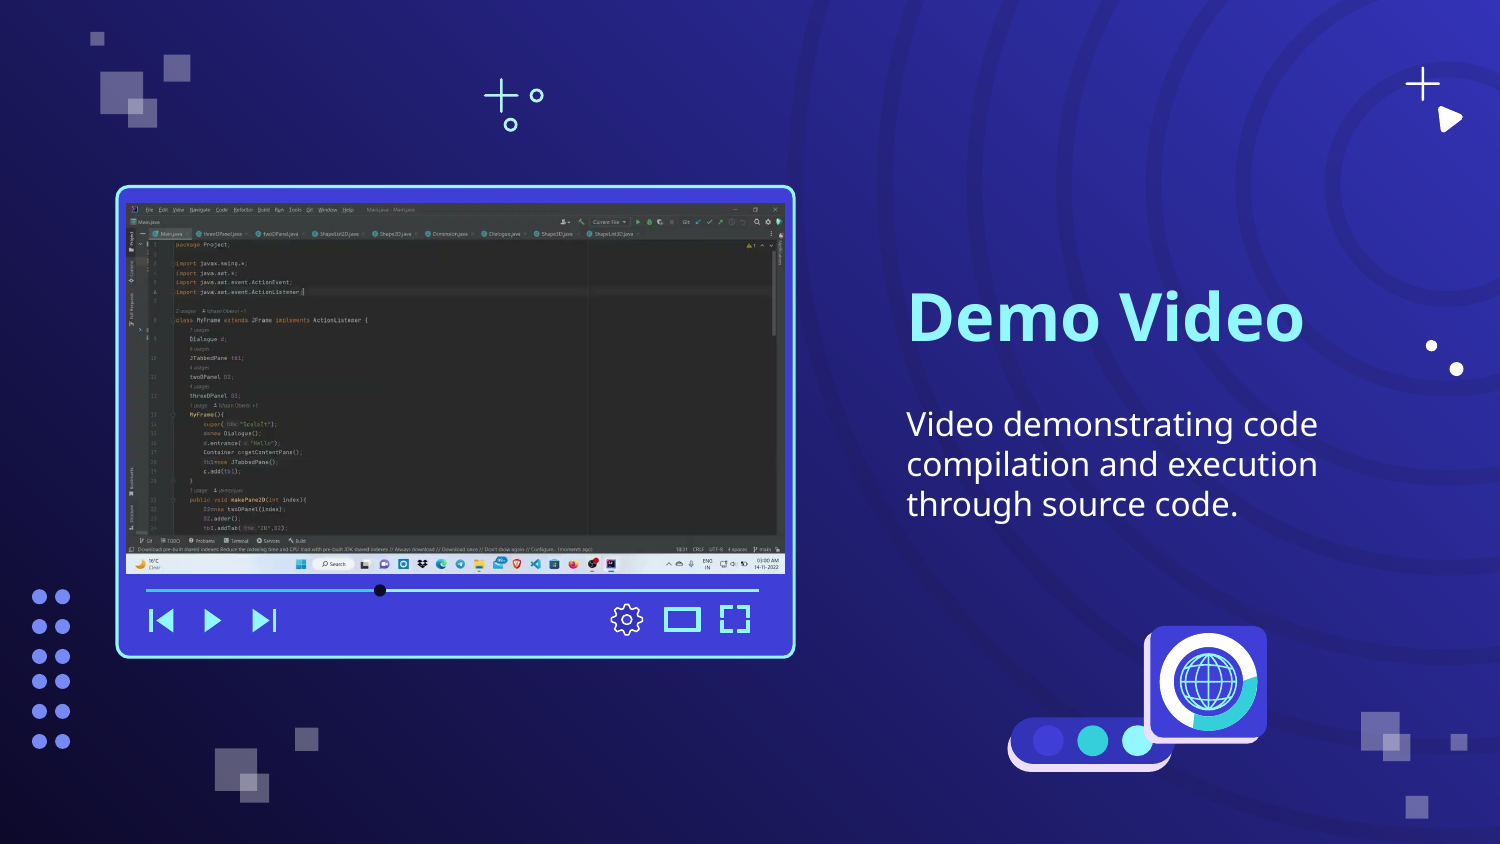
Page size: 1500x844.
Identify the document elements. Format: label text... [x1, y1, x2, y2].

text_box [204, 608, 222, 633]
text_box [149, 608, 154, 633]
text_box [737, 605, 750, 617]
text_box [664, 607, 700, 632]
picture [126, 202, 785, 574]
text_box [1007, 717, 1176, 773]
text_box [252, 608, 270, 633]
text_box [721, 620, 733, 633]
text_box [116, 186, 795, 658]
text_box [156, 608, 174, 633]
text_box [611, 604, 643, 635]
subtitle Video demonstrating code compilation and execution through source code. [891, 356, 1383, 571]
text_box [146, 588, 374, 593]
text_box [721, 605, 733, 617]
text_box [272, 608, 277, 633]
title Demo Video [891, 273, 1383, 356]
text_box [1143, 625, 1268, 744]
text_box [737, 620, 750, 633]
text_box [386, 588, 759, 593]
text_box [373, 584, 387, 597]
